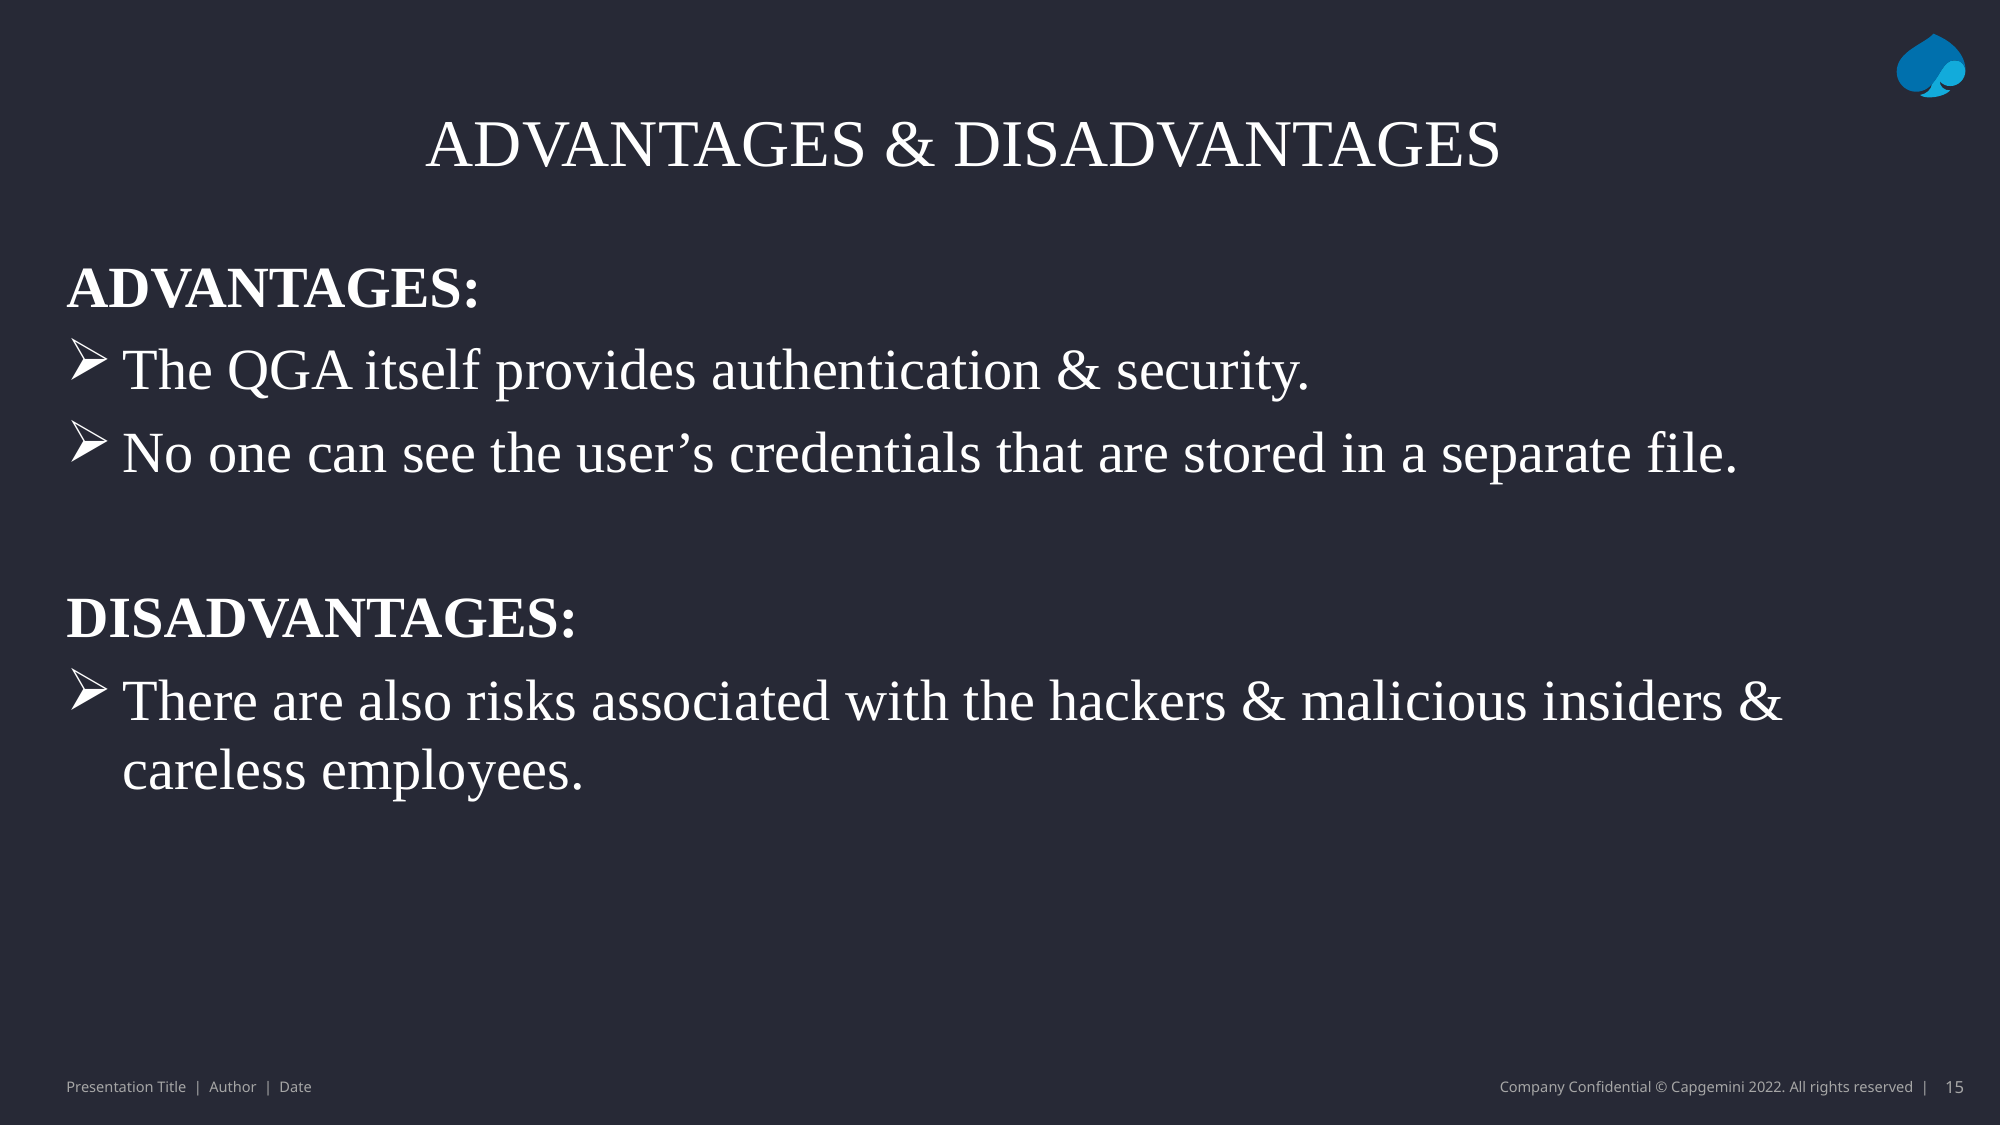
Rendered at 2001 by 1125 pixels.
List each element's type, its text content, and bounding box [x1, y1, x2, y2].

list ADVANTAGES: The QGA itself provides authentication & security. No one can see the user’s credentials that are stored in a separate file. DISADVANTAGES: There are also risks associated with the hackers & malicious insiders & careless employees. [66, 249, 1938, 1062]
title ADVANTAGES & DISADVANTAGES [66, 63, 1863, 182]
